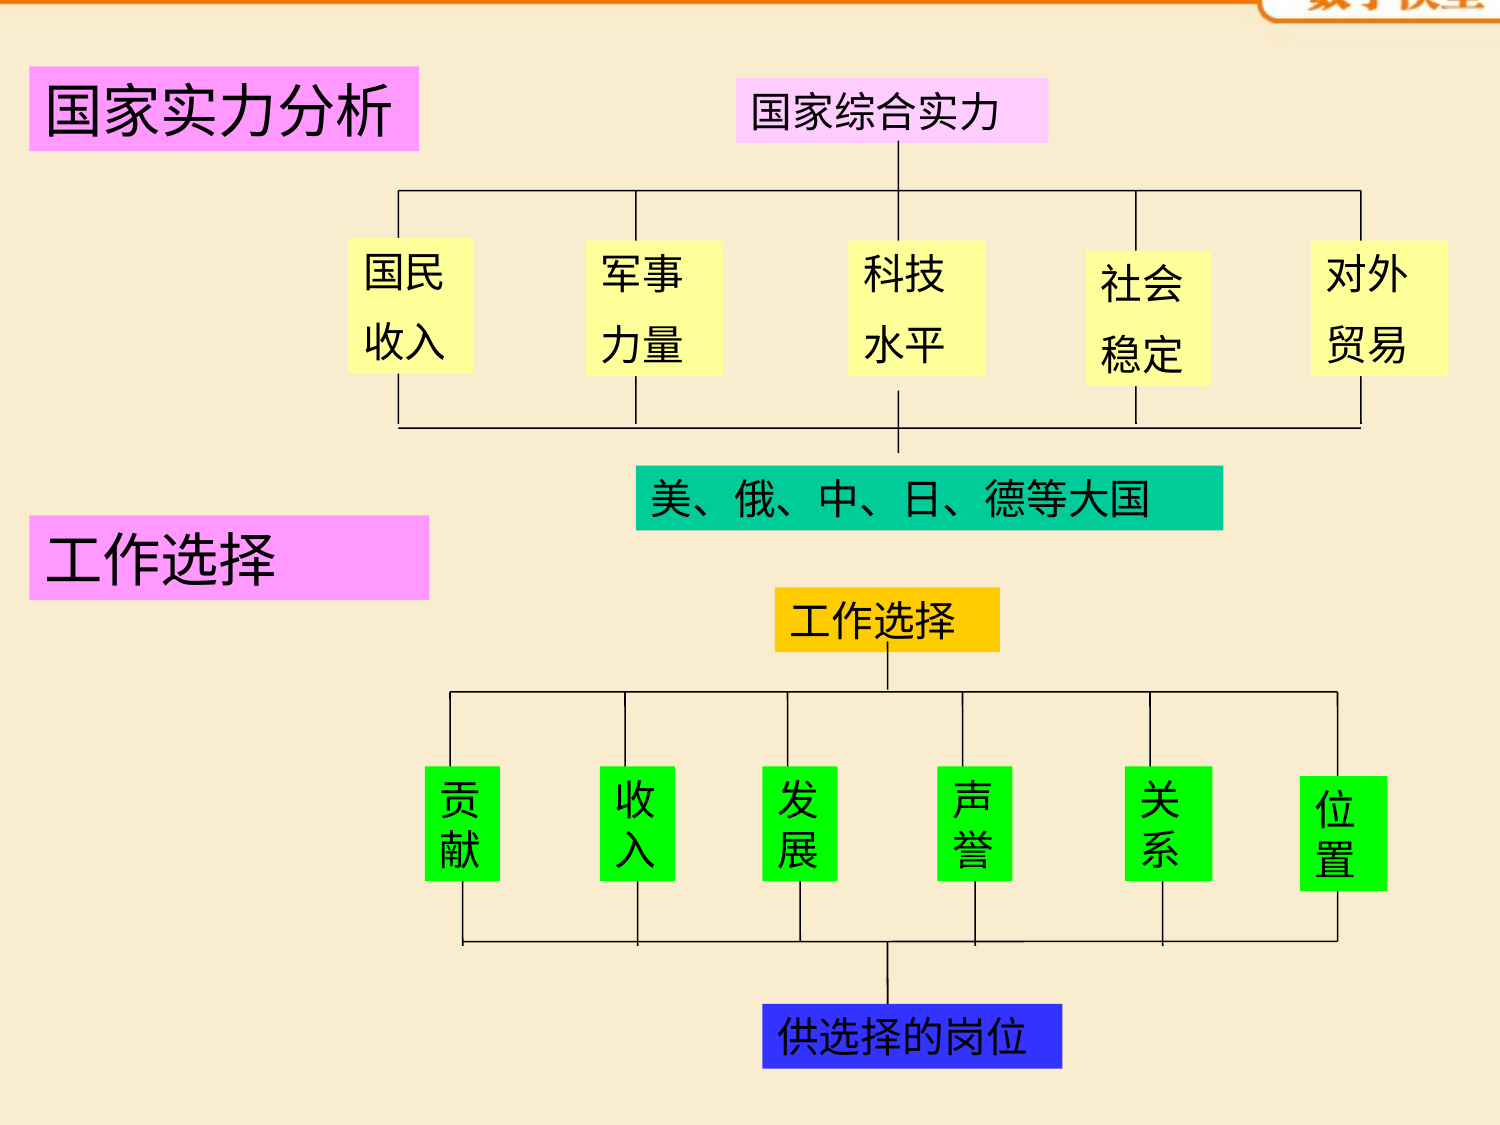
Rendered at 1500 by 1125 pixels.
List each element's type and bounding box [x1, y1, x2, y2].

picture [0, 0, 1500, 1125]
text_box [424, 587, 1388, 1070]
text_box [348, 77, 1449, 531]
